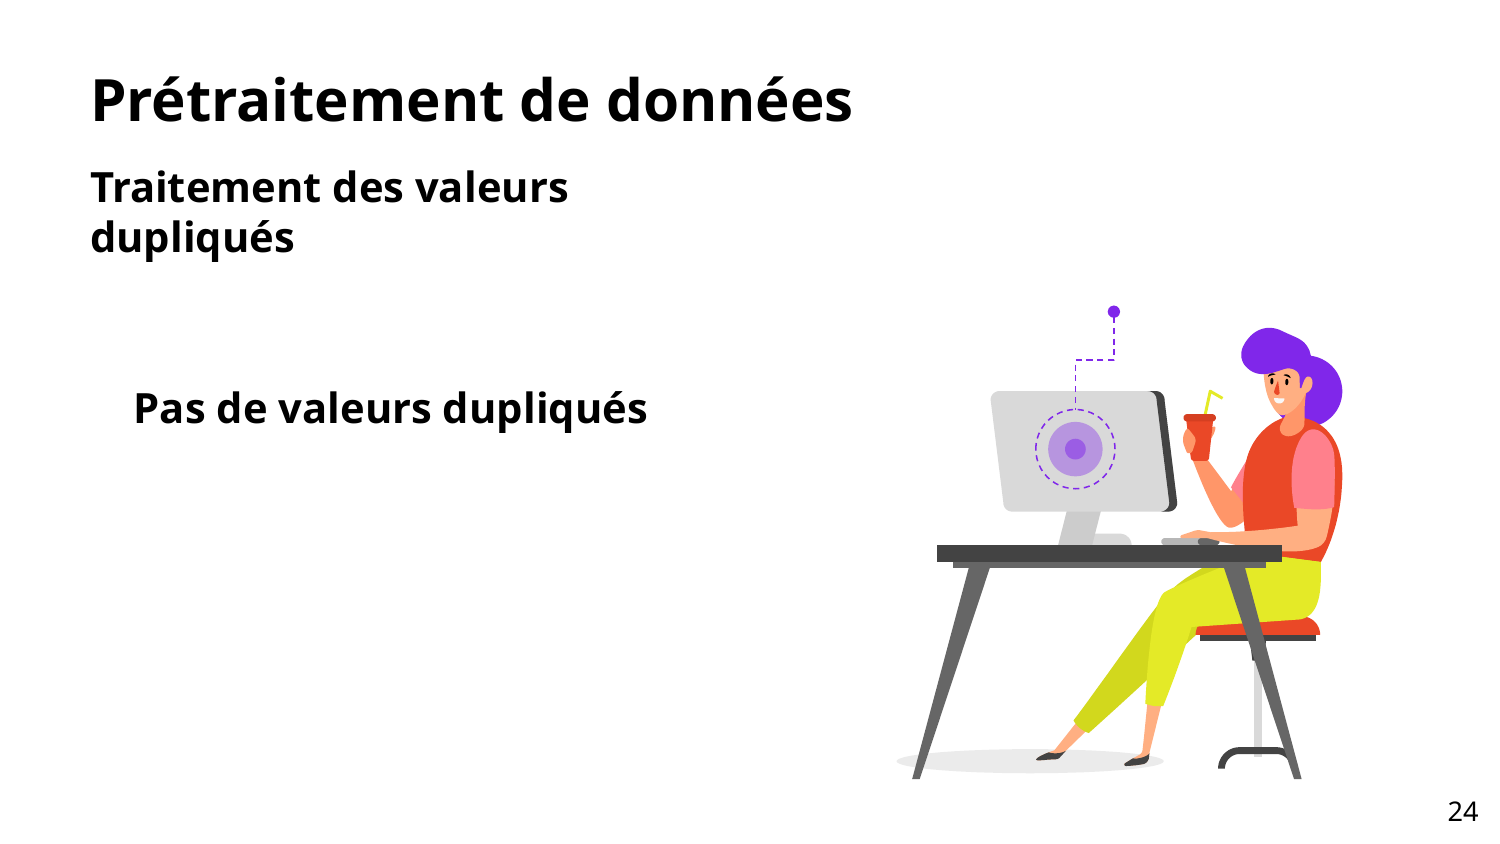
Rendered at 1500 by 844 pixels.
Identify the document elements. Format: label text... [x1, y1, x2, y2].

title Prétraitement de données [75, 67, 1425, 129]
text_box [1045, 341, 1144, 381]
text_box Traitement des valeurs dupliqués [74, 171, 791, 251]
text_box Pas de valeurs dupliqués [118, 367, 835, 447]
slide_number ‹#› [1403, 779, 1494, 844]
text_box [896, 327, 1343, 780]
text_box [1035, 409, 1116, 489]
